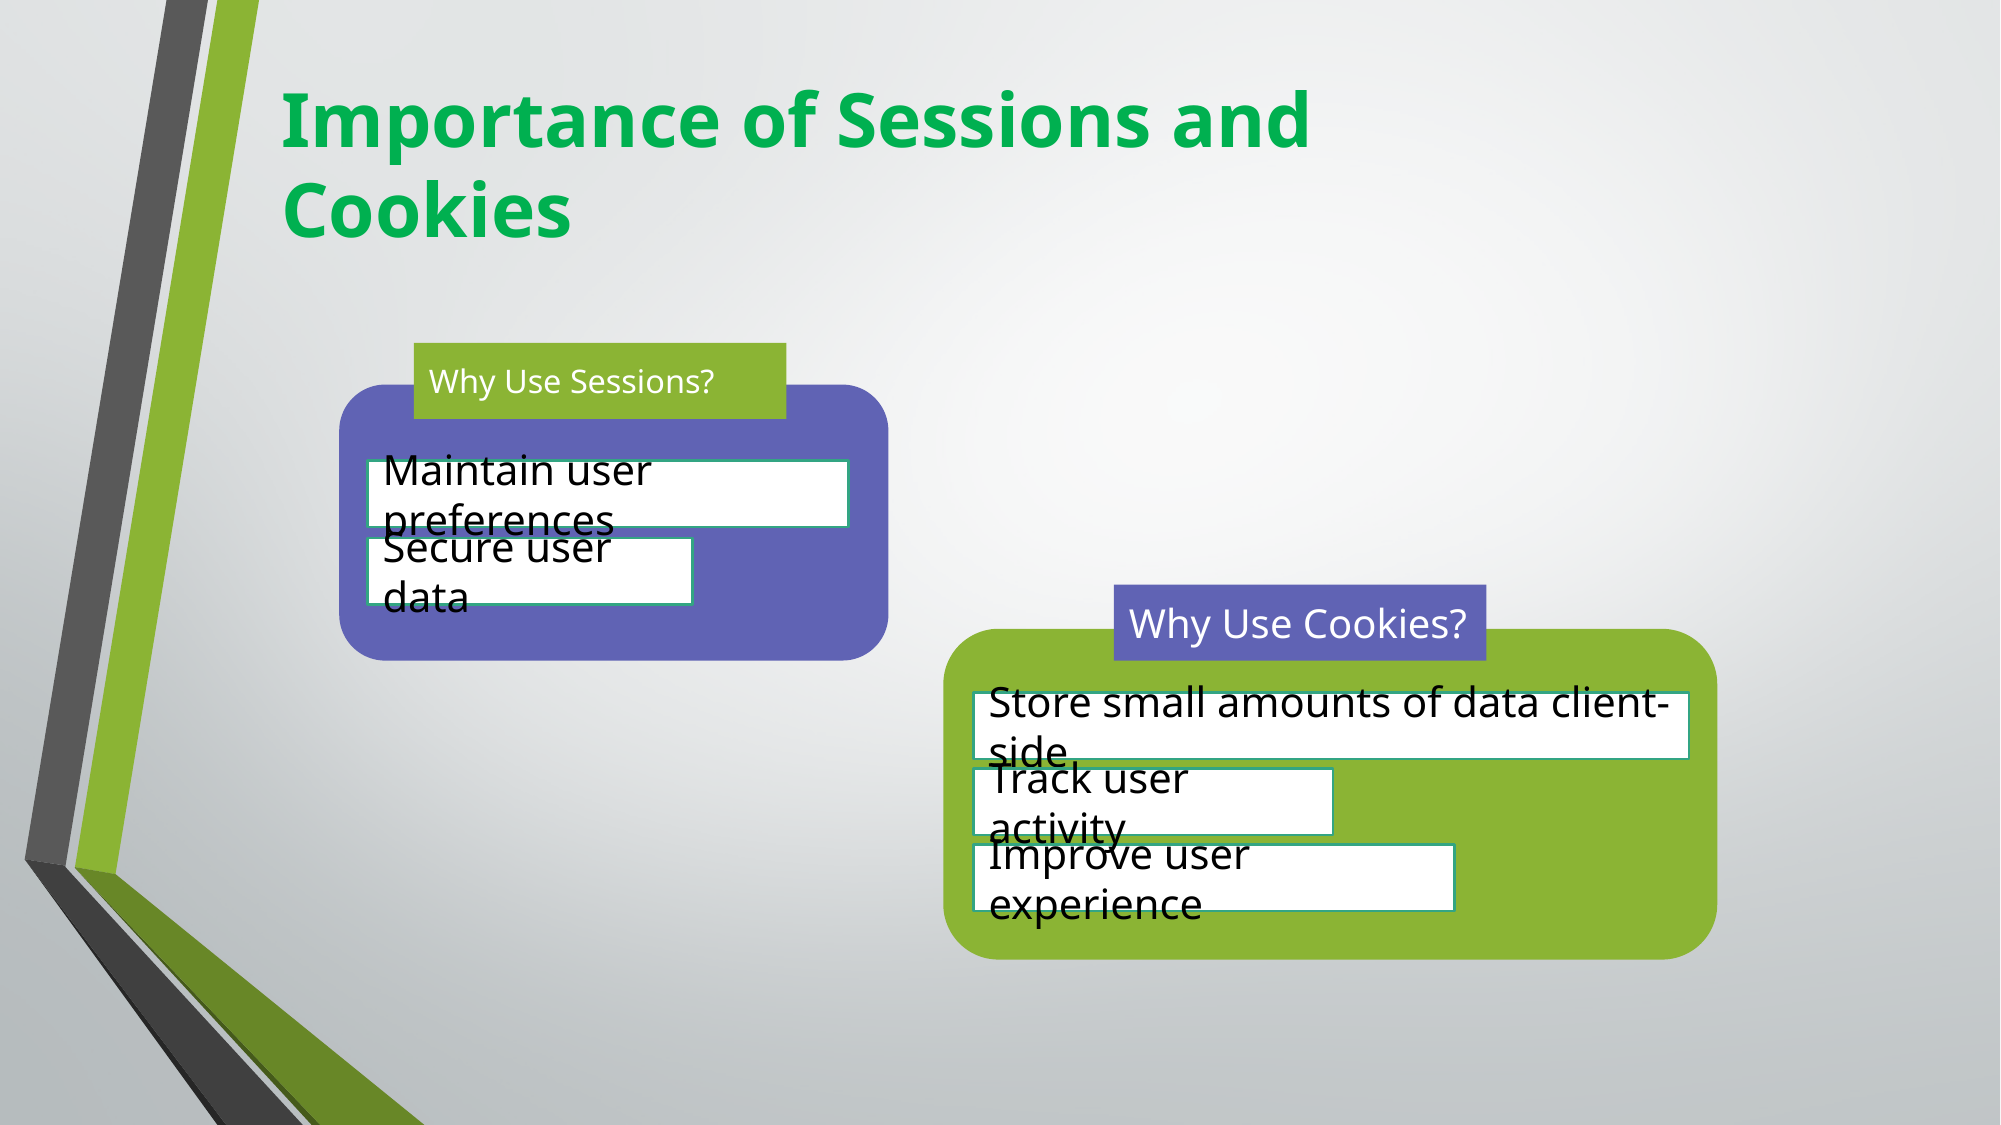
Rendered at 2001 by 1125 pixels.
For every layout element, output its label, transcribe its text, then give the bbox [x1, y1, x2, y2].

title Importance of Sessions and Cookies [266, 115, 1466, 211]
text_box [338, 342, 889, 661]
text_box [943, 584, 1718, 960]
